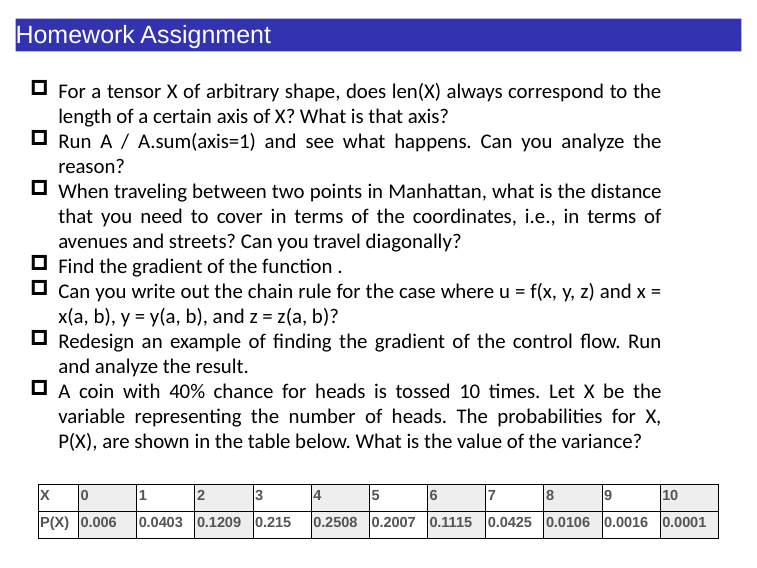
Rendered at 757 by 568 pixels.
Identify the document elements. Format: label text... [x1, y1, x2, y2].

table_cell 0.006 [79, 512, 136, 538]
table_cell 0.0001 [661, 512, 718, 538]
table_cell 0.0106 [544, 512, 602, 538]
table_cell 0.1115 [428, 512, 485, 538]
table_cell P(X) [39, 512, 78, 538]
text_box Homework Assignment [15, 18, 742, 52]
table_header 1 [137, 485, 194, 511]
table_header 4 [312, 485, 369, 511]
table_cell 0.215 [254, 512, 311, 538]
table_cell 0.0016 [603, 512, 660, 538]
table_cell 0.1209 [195, 512, 253, 538]
table_cell 0.0403 [137, 512, 194, 538]
table_cell 0.2508 [312, 512, 369, 538]
table_header 3 [254, 485, 311, 511]
table_cell 0.0425 [486, 512, 543, 538]
table_header 6 [428, 485, 485, 511]
table_header 2 [195, 485, 253, 511]
table_header 10 [661, 485, 718, 511]
table_header 0 [79, 485, 136, 511]
table_header 5 [370, 485, 427, 511]
table_cell 0.2007 [370, 512, 427, 538]
table_header X [39, 485, 78, 511]
table_header 7 [486, 485, 543, 511]
table_header 9 [603, 485, 660, 511]
table_header 8 [544, 485, 602, 511]
